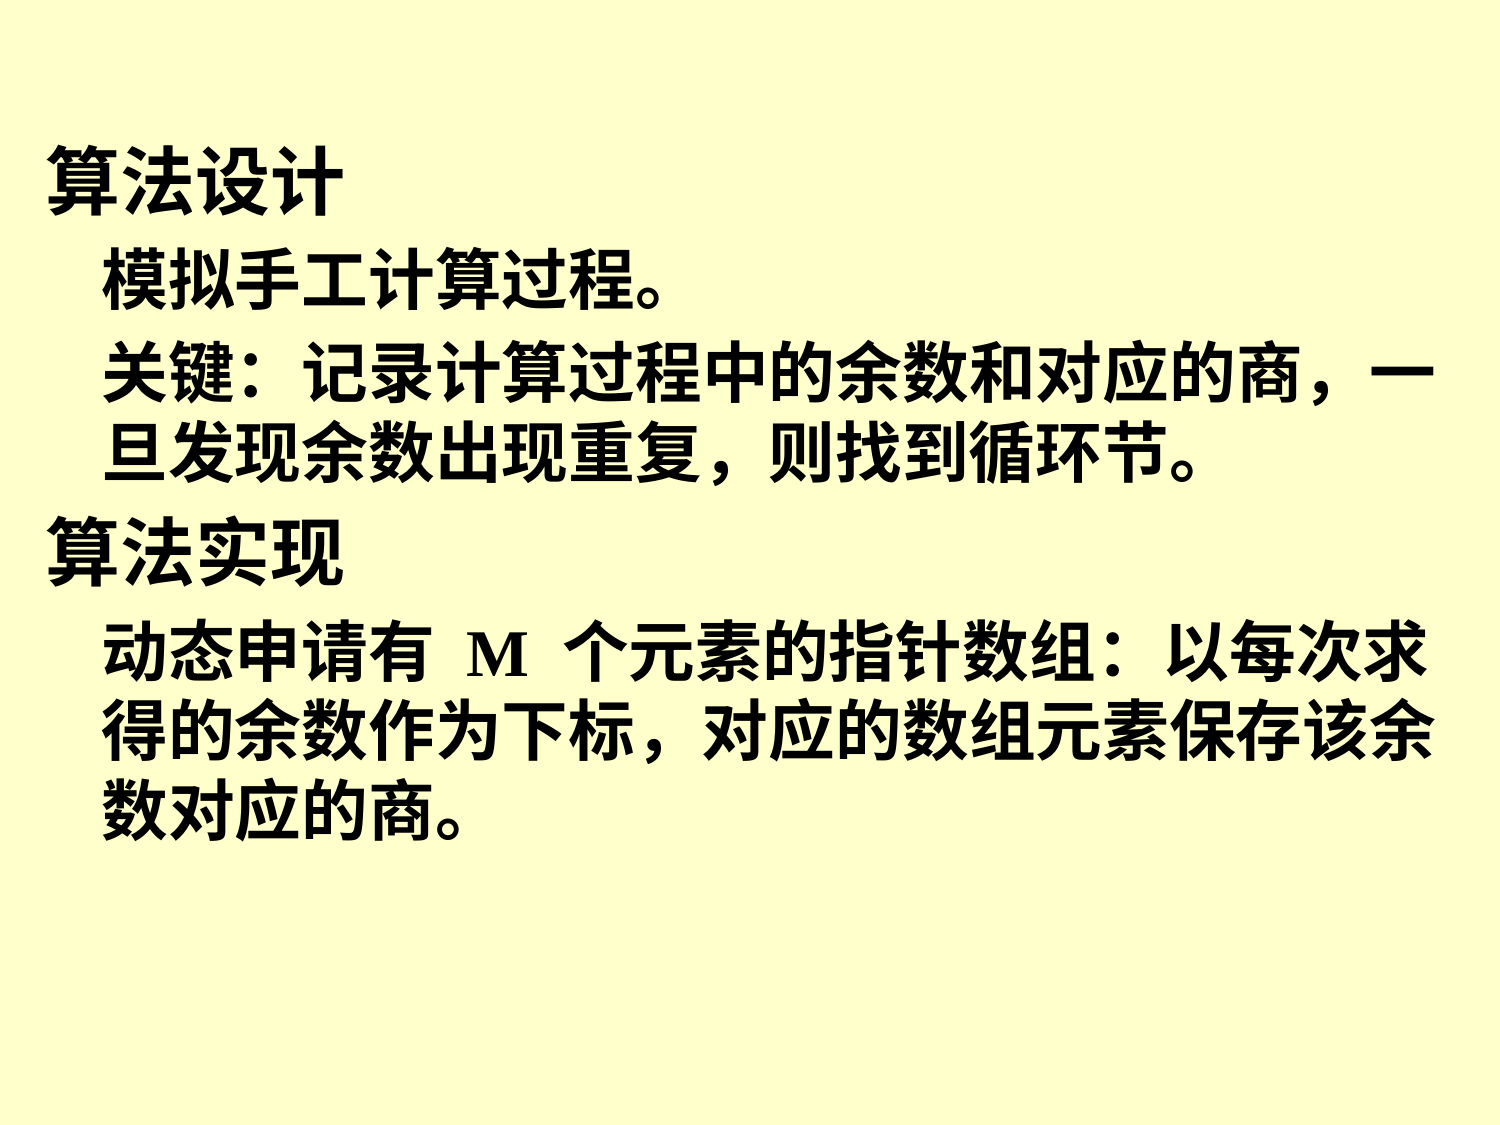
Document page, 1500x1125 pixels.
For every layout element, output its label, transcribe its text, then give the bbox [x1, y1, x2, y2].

list 算法设计 模拟手工计算过程。 关键：记录计算过程中的余数和对应的商，一旦发现余数出现重复，则找到循环节。 算法实现 动态申请有 M 个元素的指针数组：以每次求得的余数作为下标，对应的数组元素保存该余数对应的商。 [29, 126, 1465, 1066]
